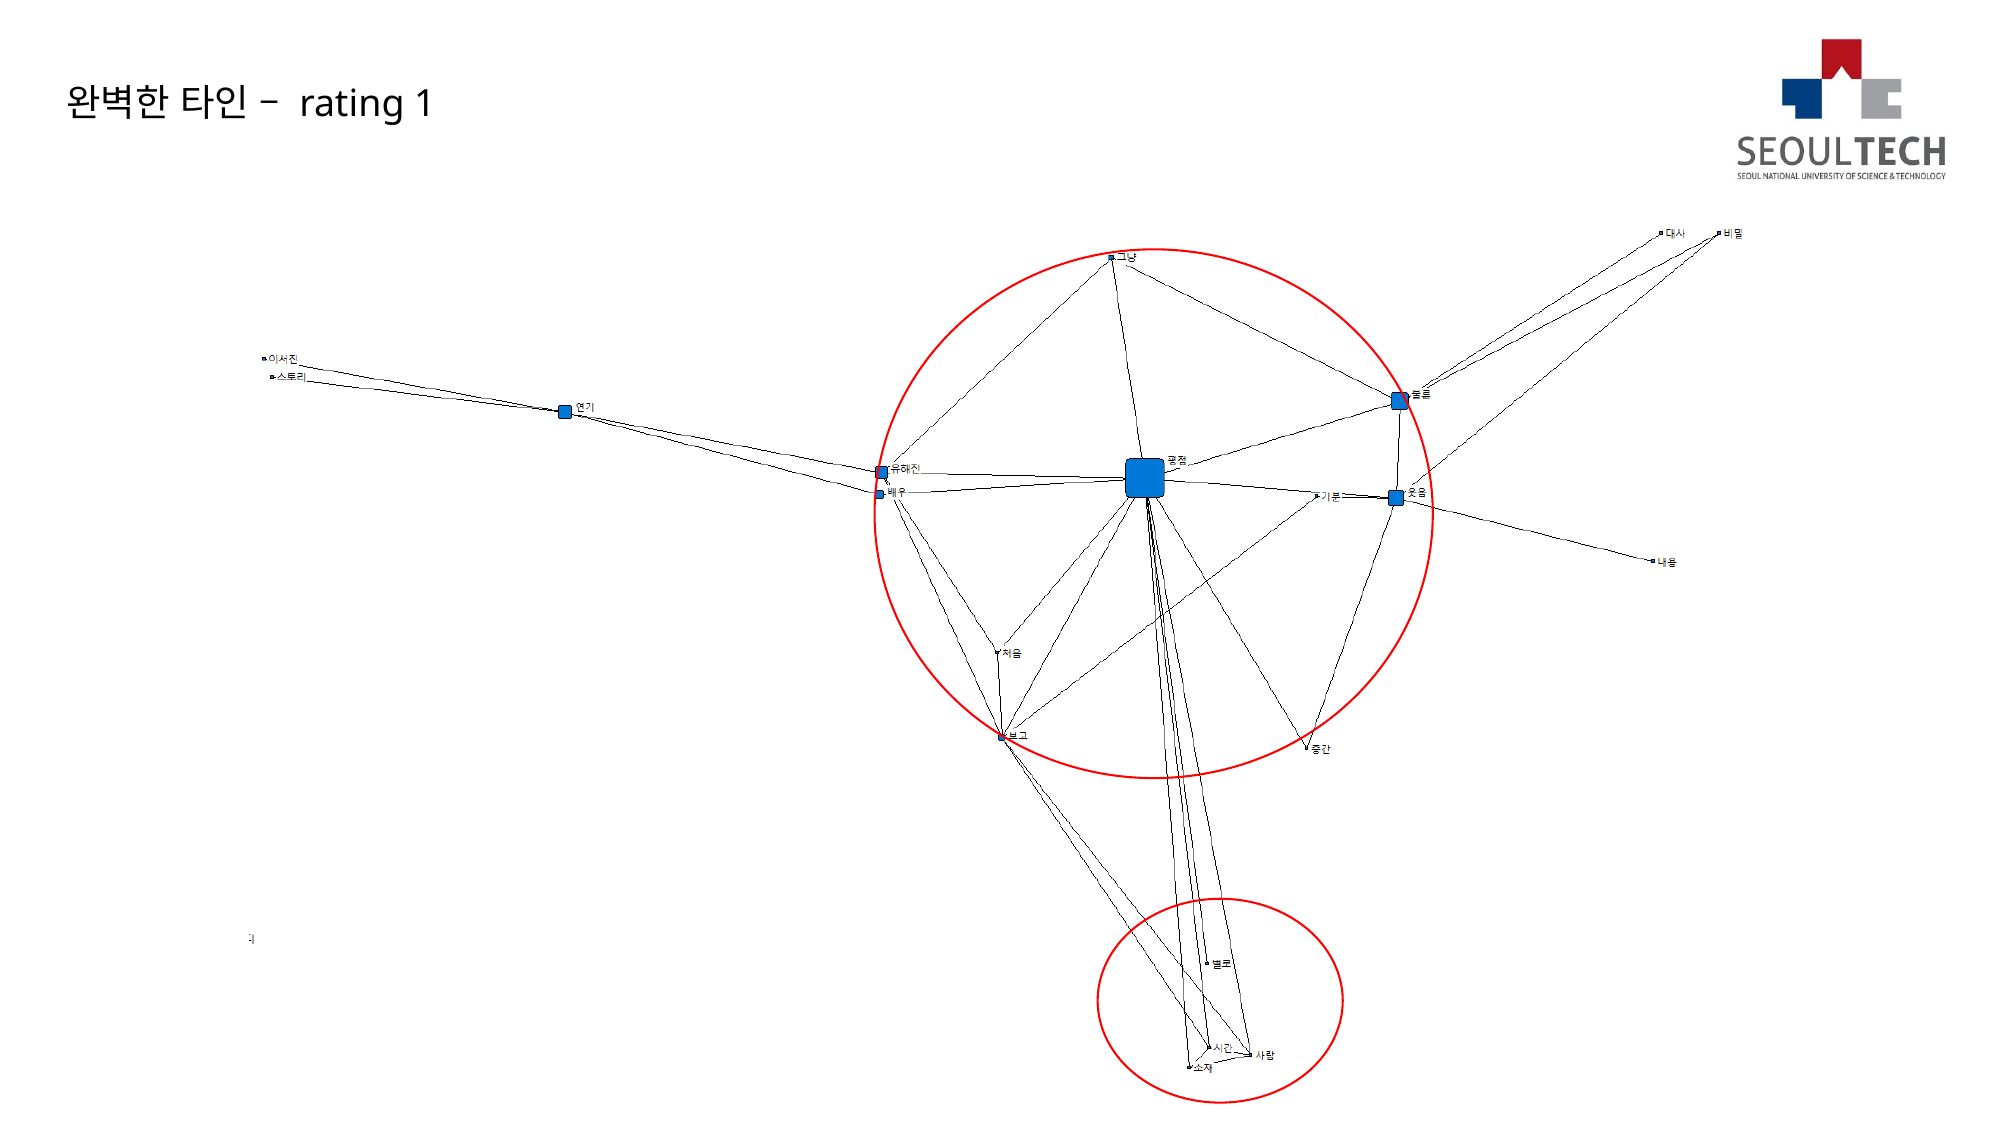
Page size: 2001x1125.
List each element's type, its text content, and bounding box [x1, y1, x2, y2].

text_box 완벽한 타인 – rating 1 [51, 71, 1552, 211]
picture [1732, 35, 1949, 181]
picture [249, 210, 1750, 1076]
text_box [1135, 1076, 1305, 1104]
